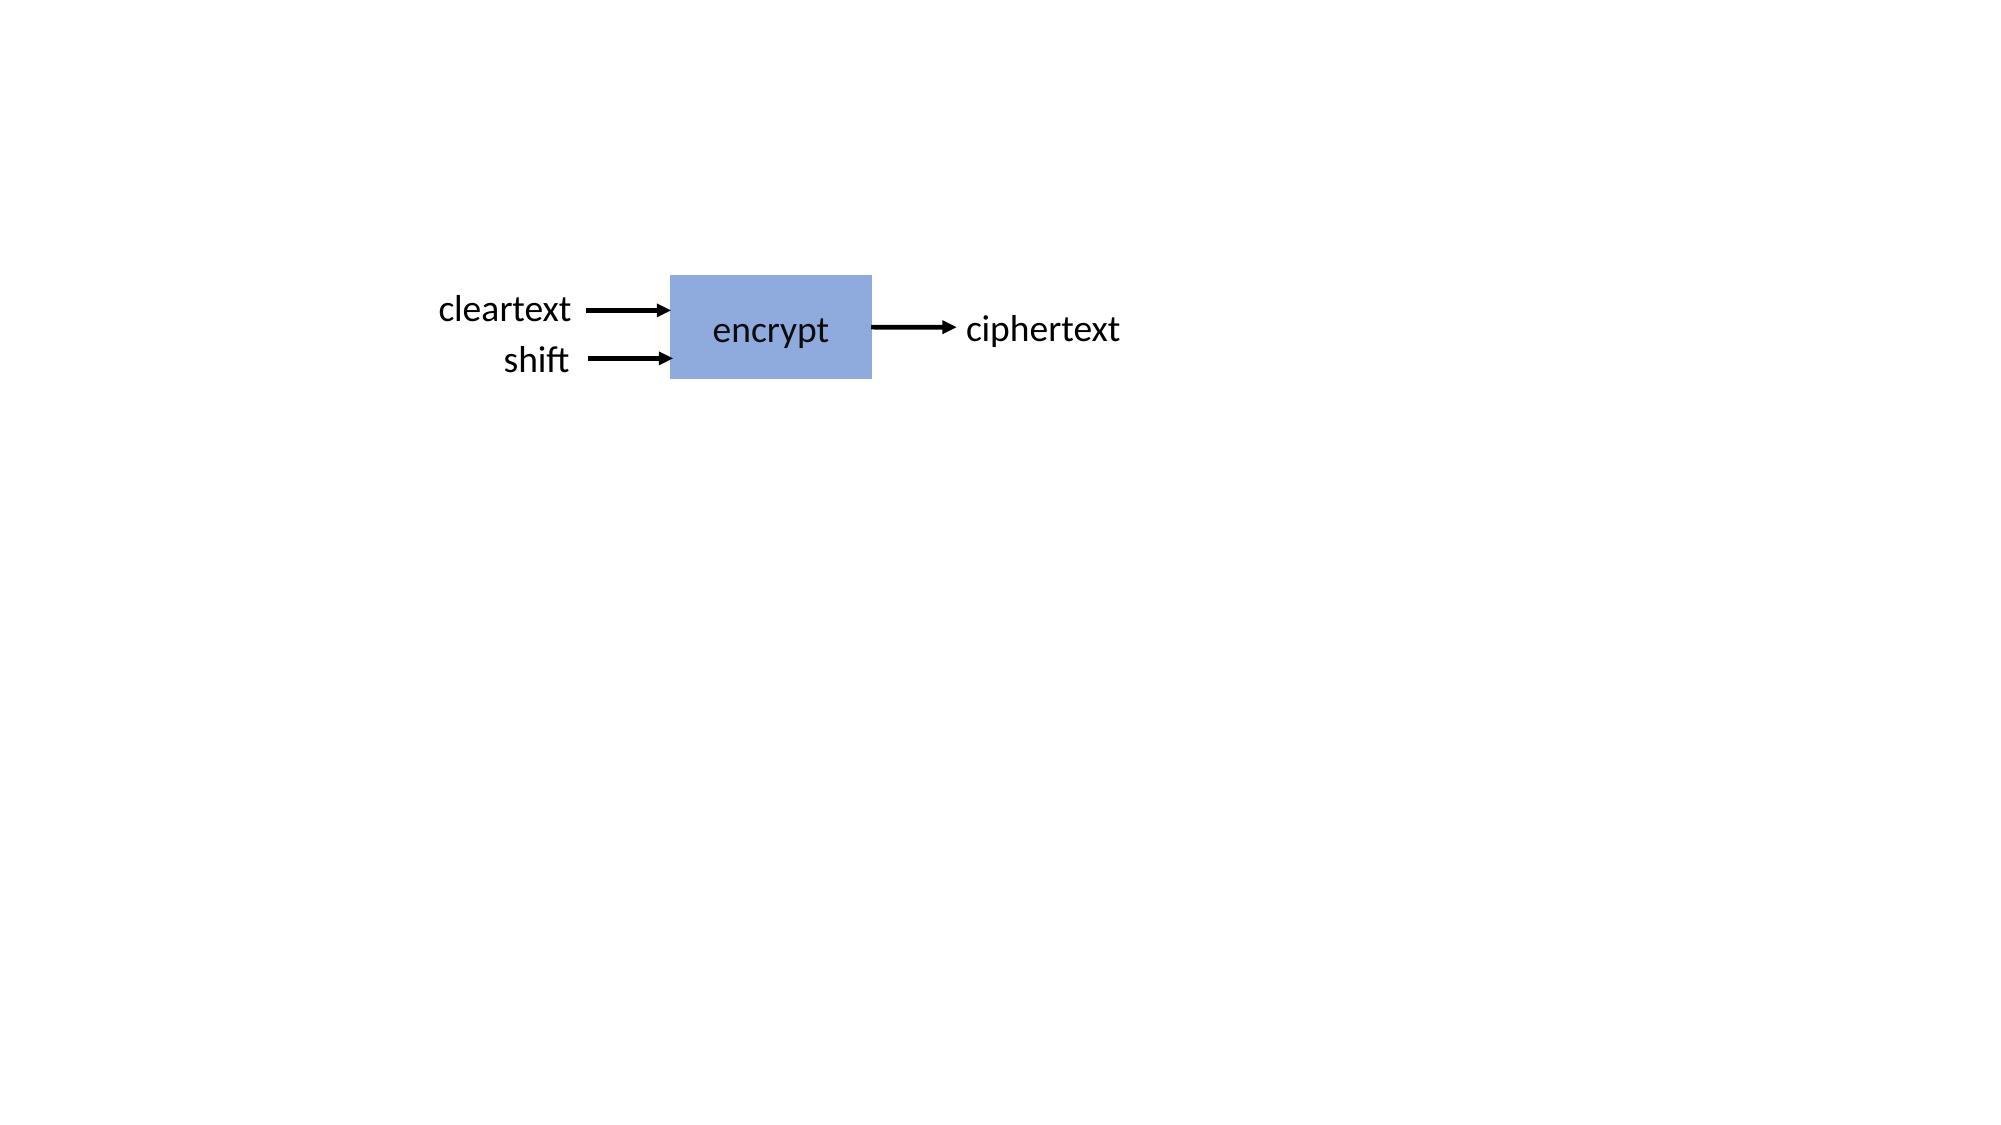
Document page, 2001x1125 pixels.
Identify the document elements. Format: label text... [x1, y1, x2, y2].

text_box shift [488, 327, 585, 387]
text_box ciphertext [951, 296, 1136, 357]
text_box encrypt [670, 275, 872, 379]
text_box cleartext [423, 276, 587, 337]
